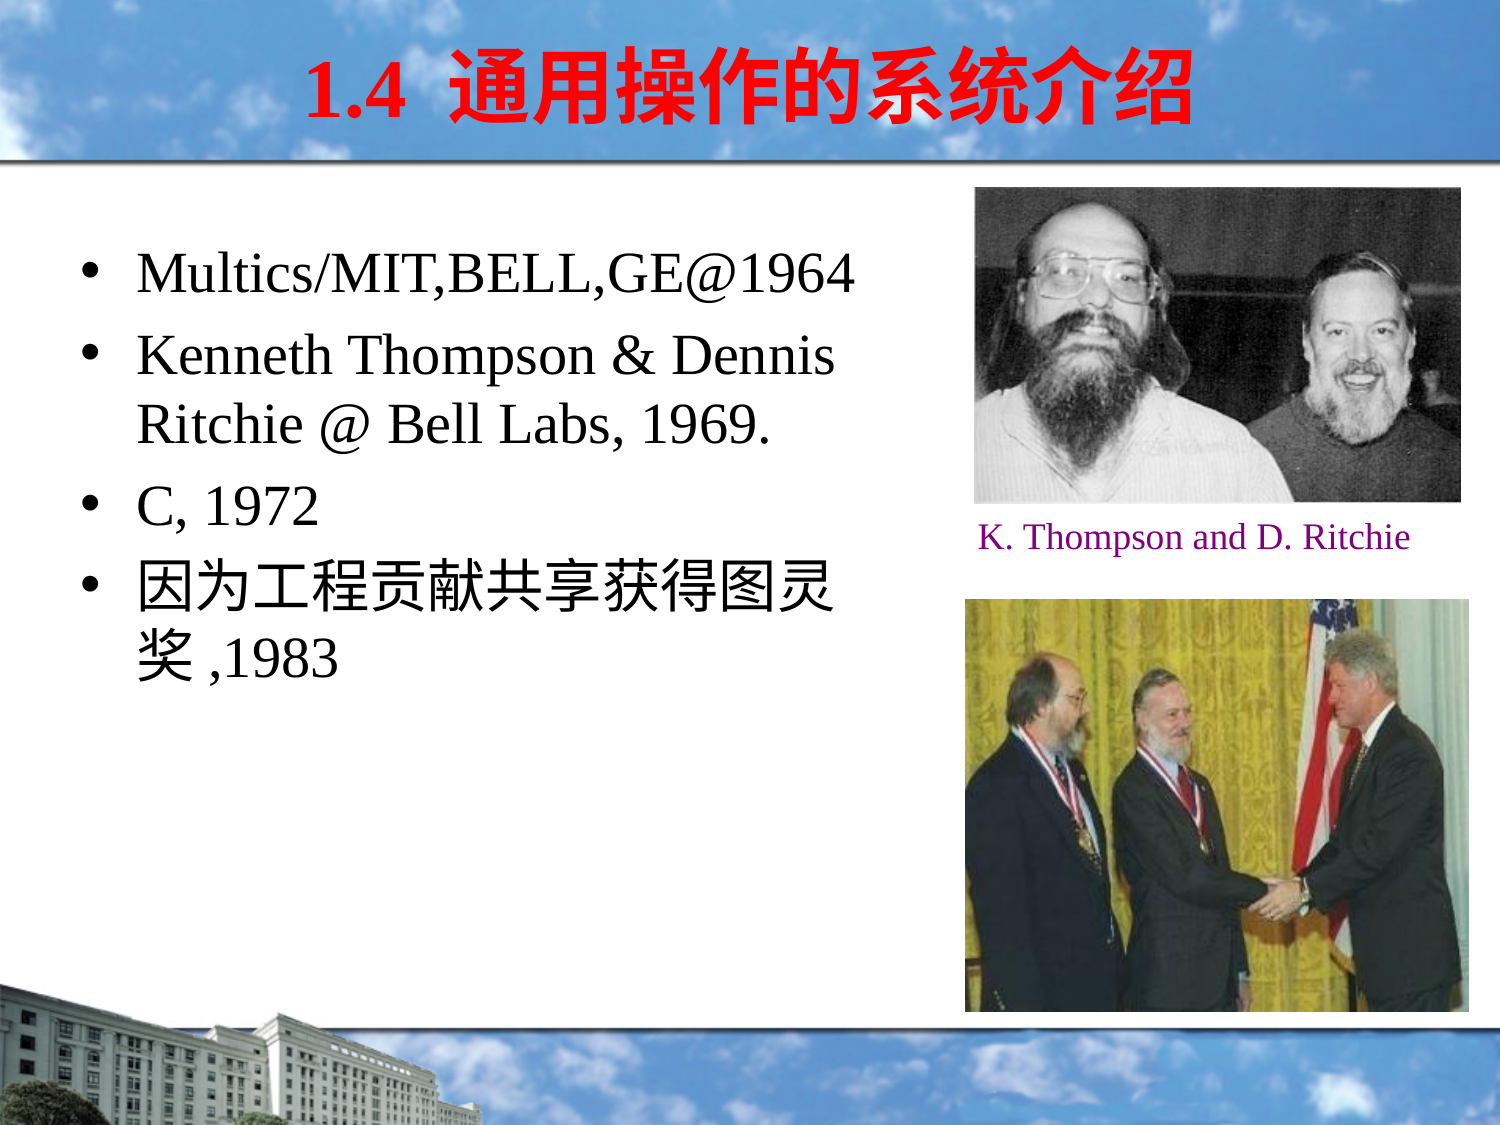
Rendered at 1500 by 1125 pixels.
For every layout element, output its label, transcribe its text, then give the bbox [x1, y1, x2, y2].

text_box K. Thompson and D. Ritchie [962, 504, 1490, 565]
title 1.4 通用操作的系统介绍 [75, 7, 1425, 161]
picture [0, 0, 1500, 1125]
list Multics/MIT,BELL,GE@1964 Kenneth Thompson & Dennis Ritchie @ Bell Labs, 1969. C, 1972 因为工程贡献共享获得图灵奖,1983 [64, 226, 926, 1001]
